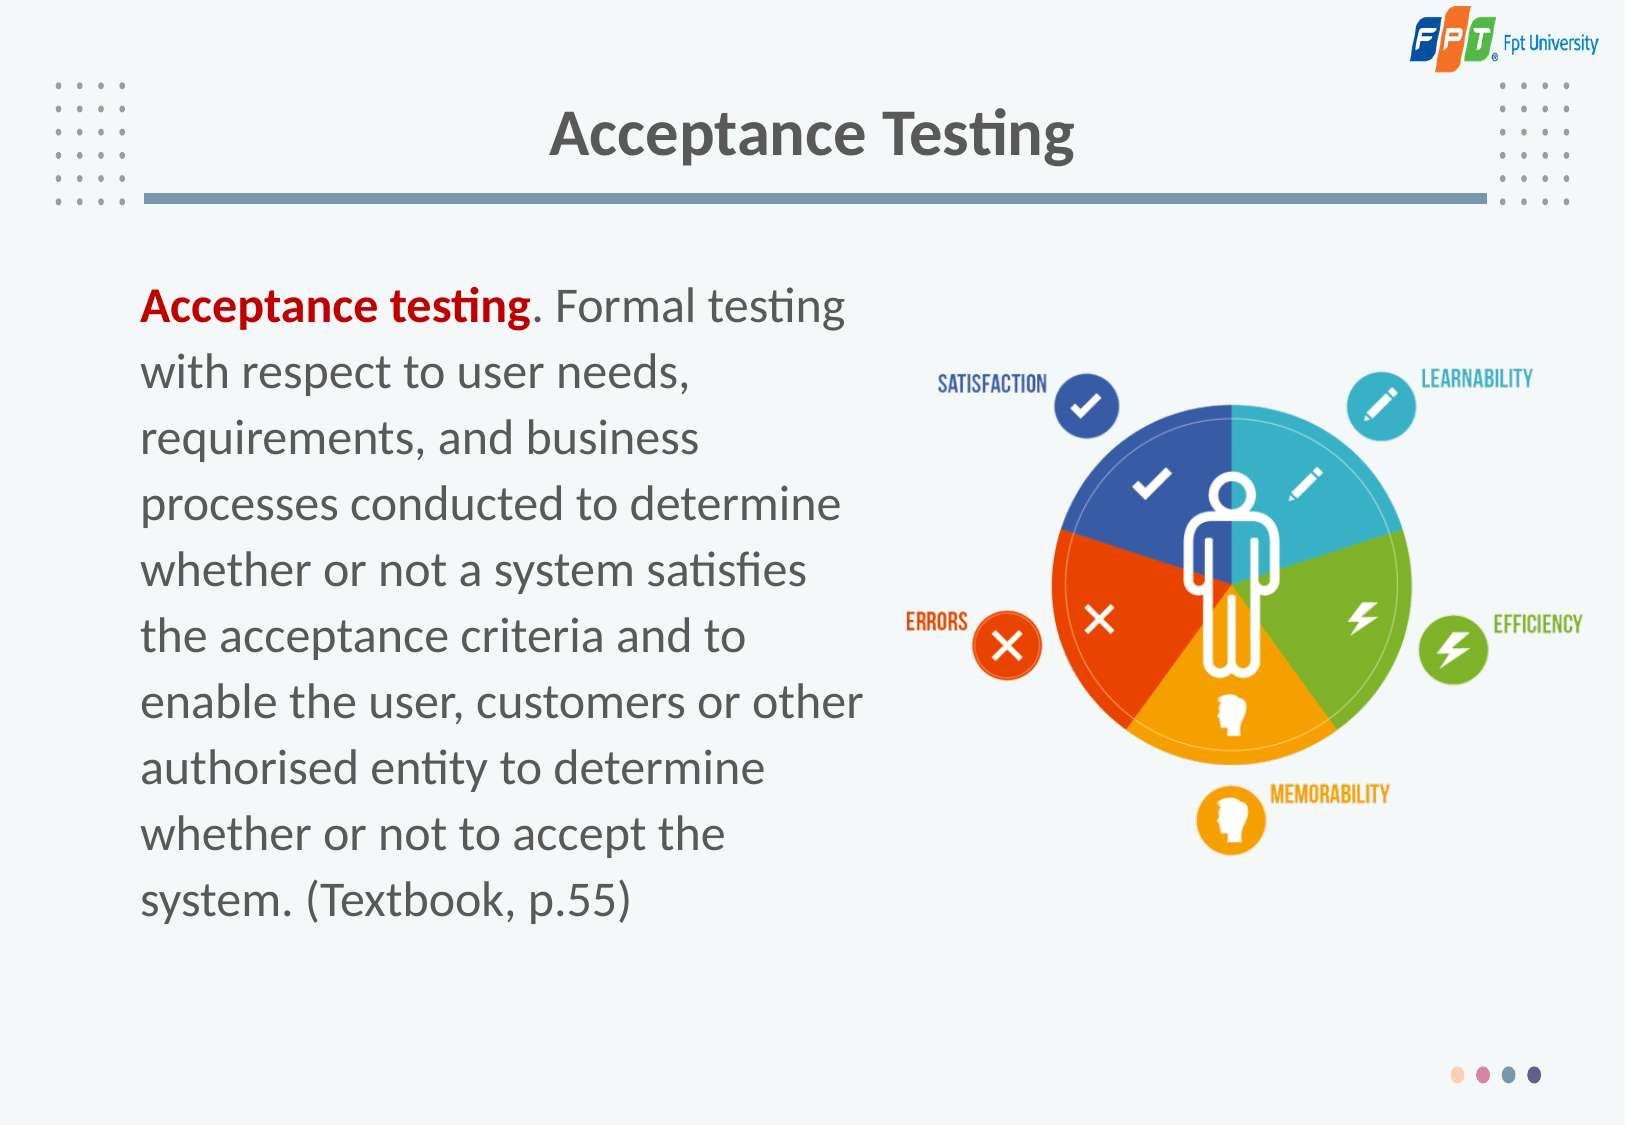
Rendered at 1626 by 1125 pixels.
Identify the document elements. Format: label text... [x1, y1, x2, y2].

picture [887, 351, 1596, 866]
list Acceptance testing. Formal testing with respect to user needs, requirements, and business processes conducted to determine whether or not a system satisfies the acceptance criteria and to enable the user, customers or other authorised entity to determine whether or not to accept the system. (Textbook, p.55) [125, 259, 888, 1065]
title Acceptance Testing [111, 60, 1514, 208]
picture [1383, 6, 1624, 88]
